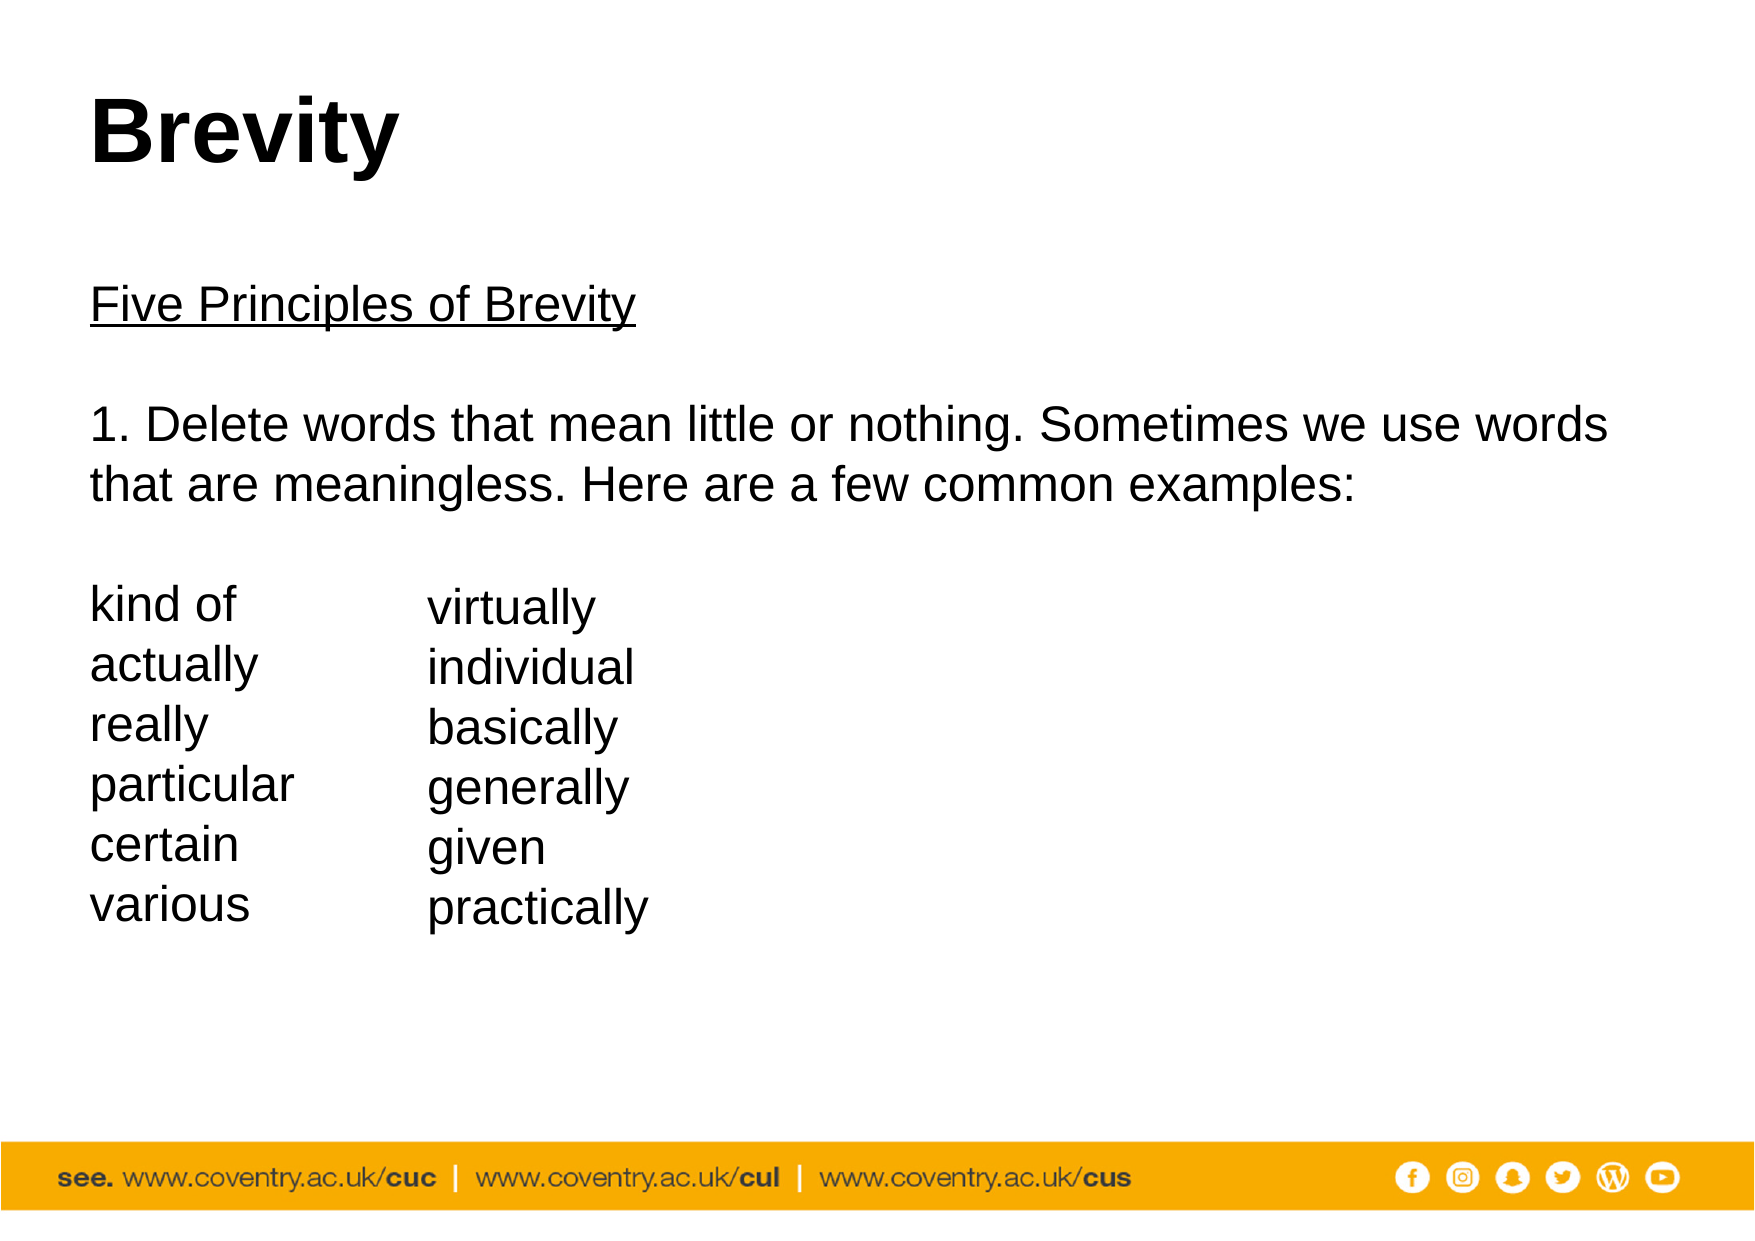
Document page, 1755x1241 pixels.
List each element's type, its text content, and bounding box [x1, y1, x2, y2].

list Five Principles of Brevity 1. Delete words that mean little or nothing. Sometimes we use words that are meaningless. Here are a few common examples: kind of actually really particular certain various [89, 271, 1665, 938]
title Brevity [89, 70, 1665, 253]
text_box virtually individual basically generally given practically [427, 574, 1053, 935]
picture [0, 0, 1755, 1241]
